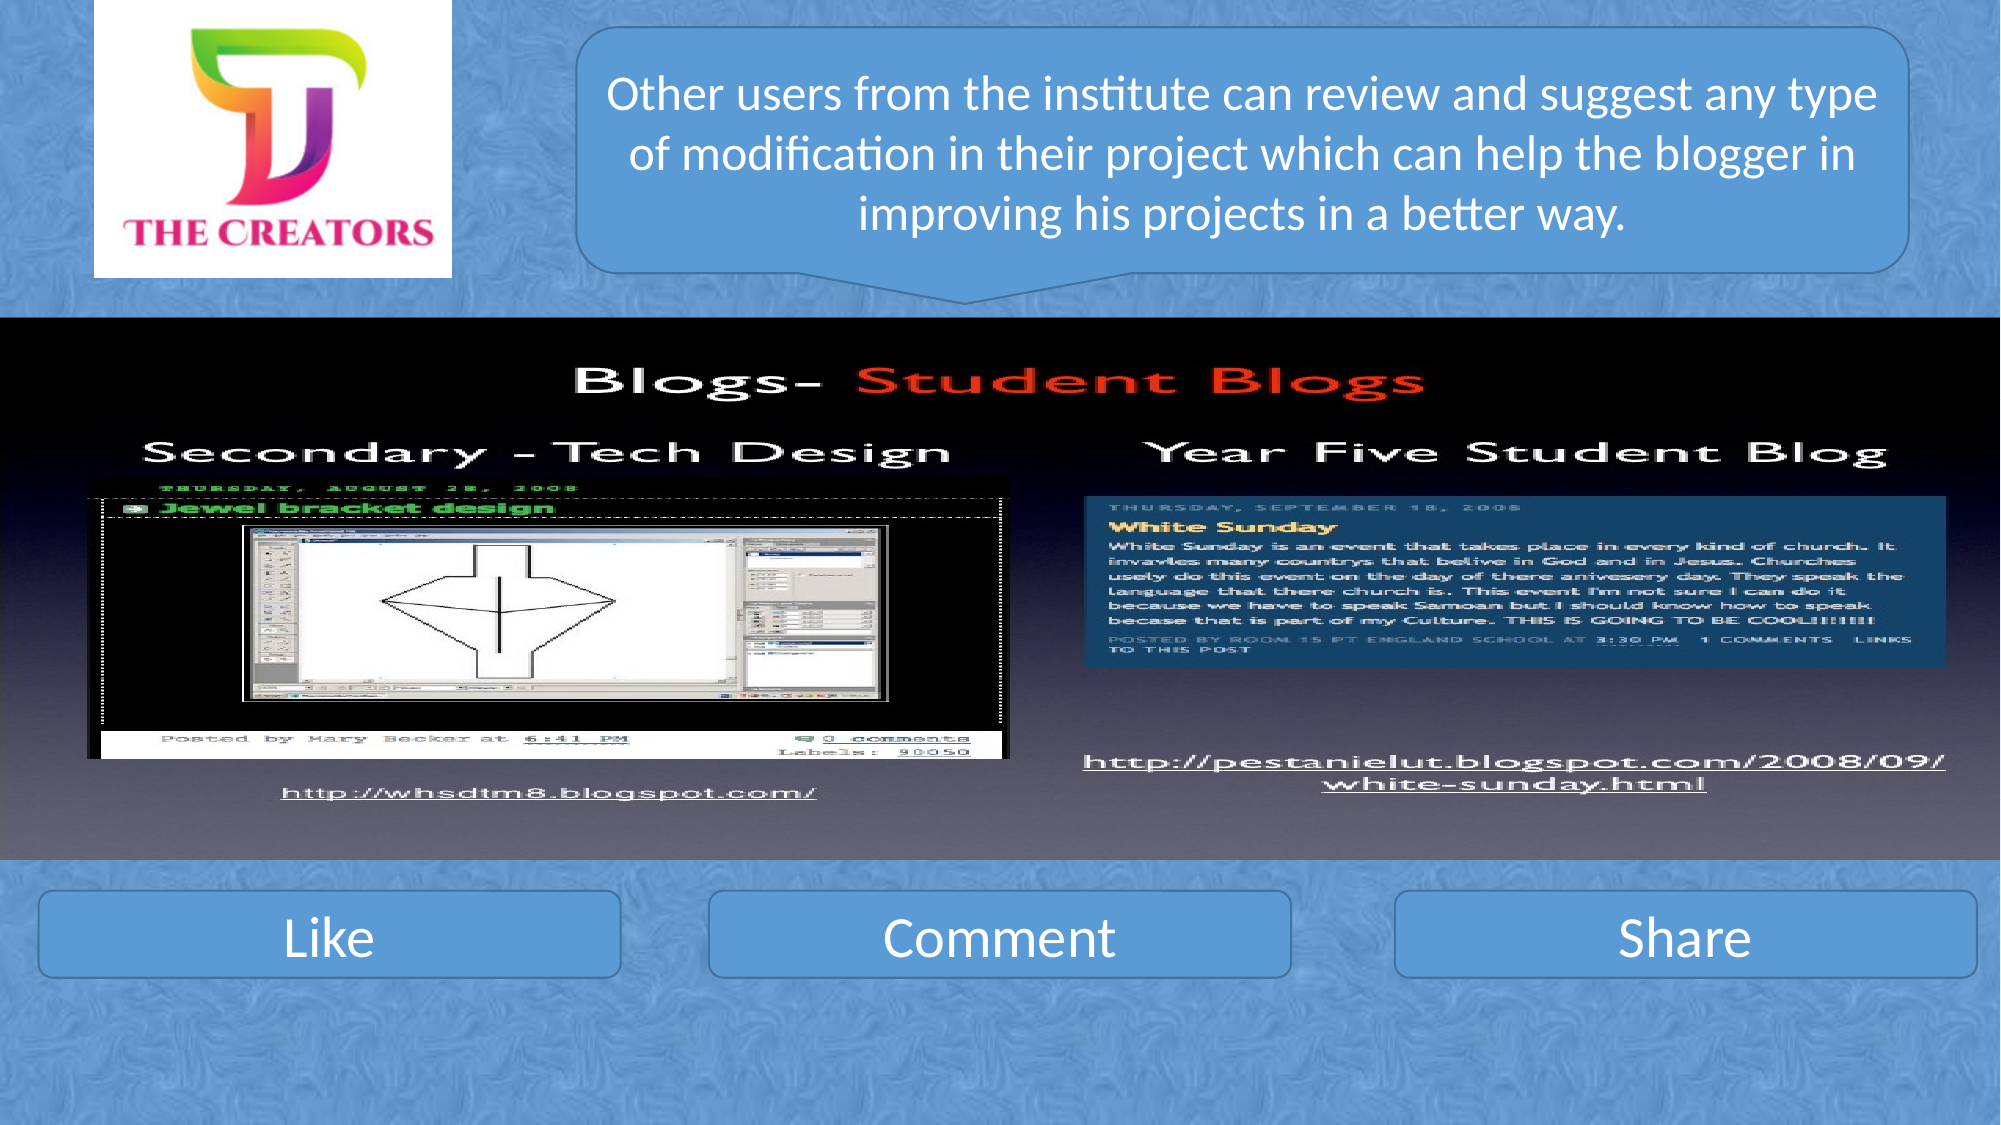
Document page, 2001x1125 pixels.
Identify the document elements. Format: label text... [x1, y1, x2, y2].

text_box Other users from the institute can review and suggest any type of modification in their project which can help the blogger in improving his projects in a better way. [575, 26, 1910, 306]
text_box Comment [707, 889, 1293, 979]
text_box Share [1393, 889, 1979, 979]
text_box Like [37, 889, 622, 979]
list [0, 317, 2000, 860]
picture [0, 0, 2001, 1125]
